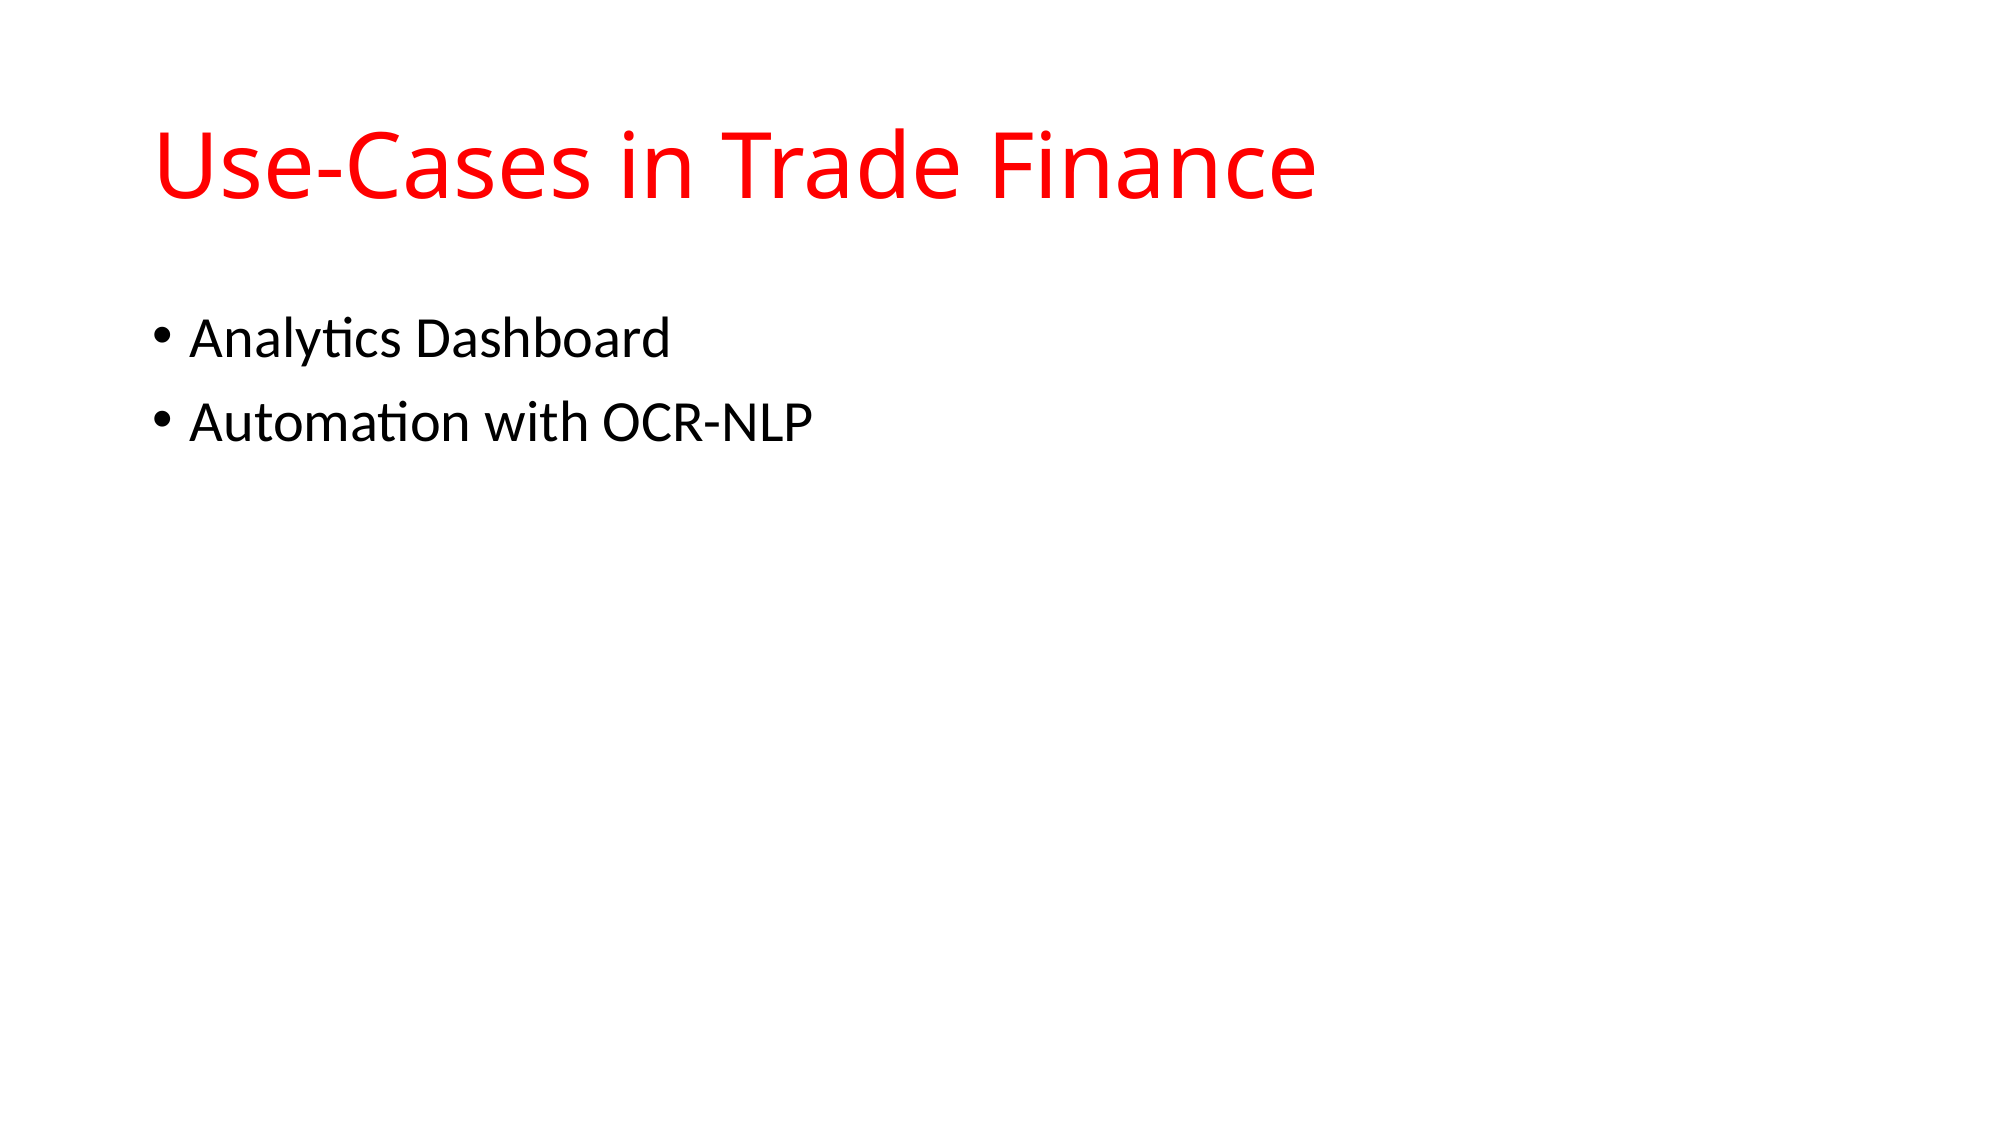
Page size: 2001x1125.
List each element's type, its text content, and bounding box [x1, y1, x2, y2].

list Analytics Dashboard Automation with OCR-NLP [137, 299, 1863, 1014]
title Use-Cases in Trade Finance [137, 59, 1863, 278]
